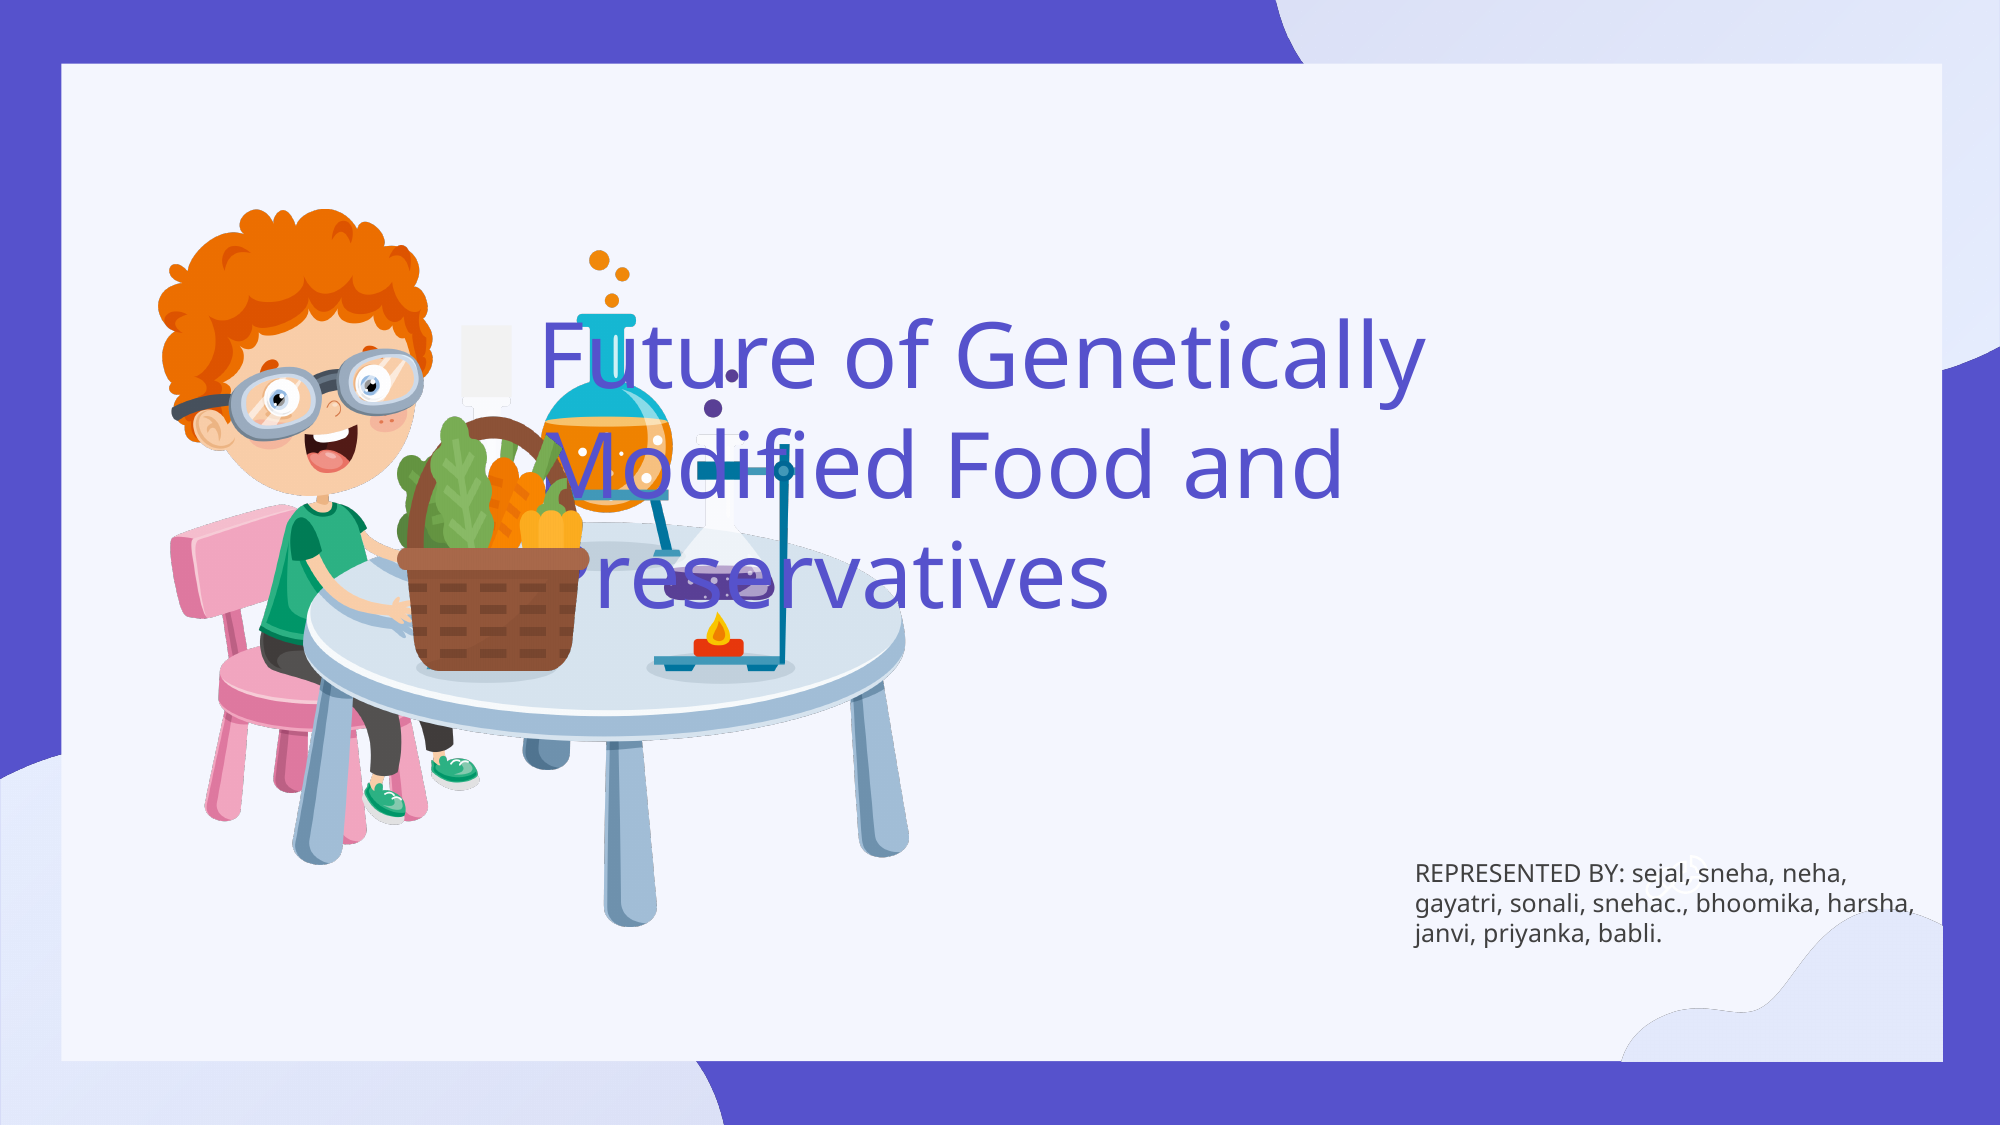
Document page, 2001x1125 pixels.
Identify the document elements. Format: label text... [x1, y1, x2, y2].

text_box [724, 377, 2000, 1125]
text_box [724, 377, 1943, 1062]
text_box REPRESENTED BY: sejal, sneha, neha, gayatri, sonali, snehac., bhoomika, harsha, janvi, priyanka, babli. [1400, 849, 1943, 1034]
picture [0, 209, 909, 1125]
text_box [0, 0, 1275, 748]
picture [1275, 0, 2000, 377]
picture [1621, 909, 1943, 1062]
text_box [60, 63, 1275, 748]
text_box Future of Genetically Modified Food and Preservatives [909, 289, 1481, 634]
